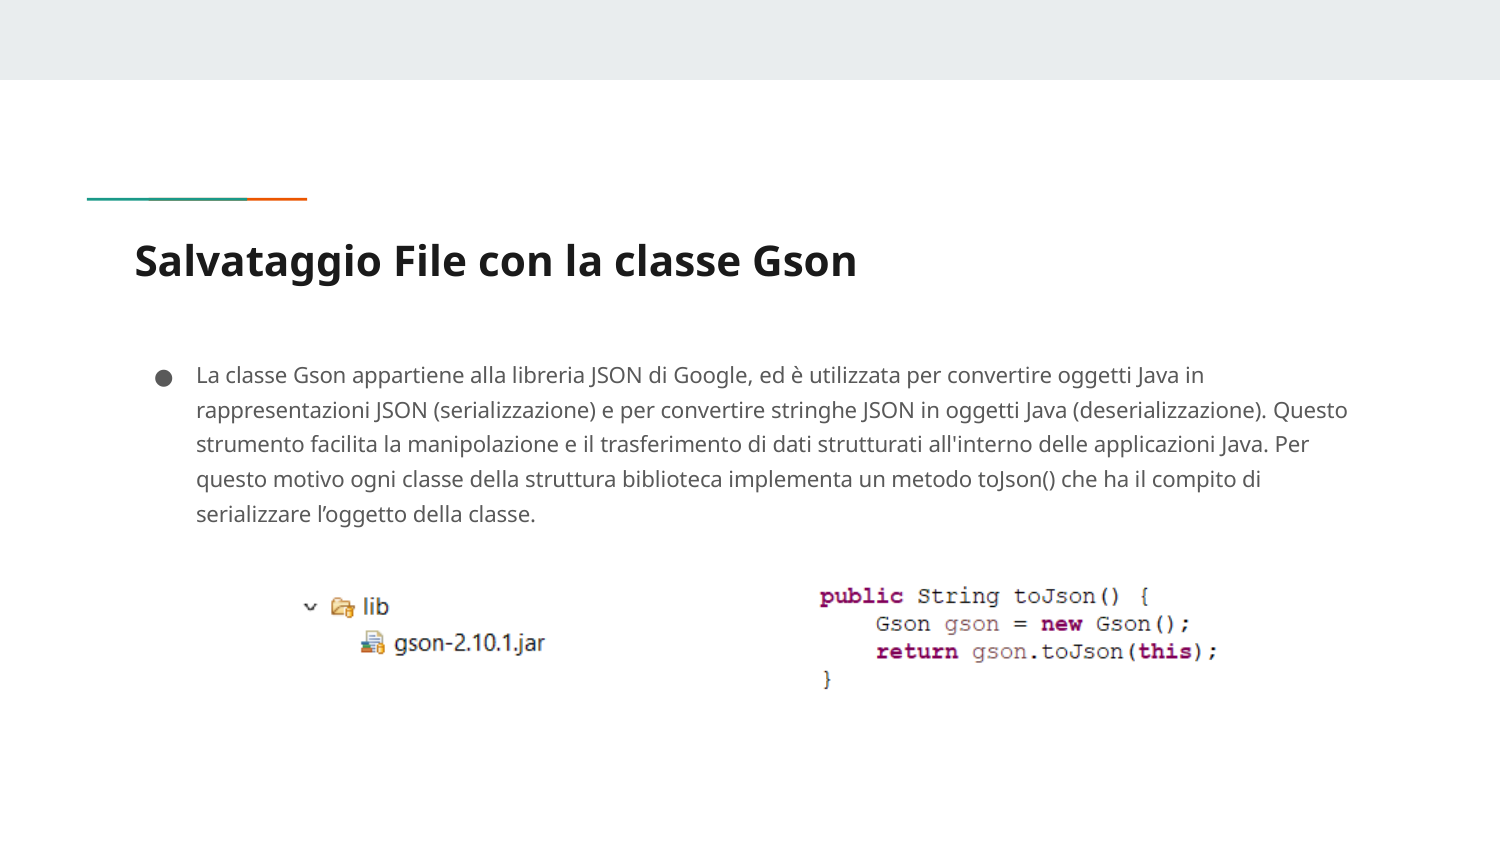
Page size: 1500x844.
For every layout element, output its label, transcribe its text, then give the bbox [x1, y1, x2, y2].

title Salvataggio File con la classe Gson [119, 216, 1381, 305]
picture [814, 581, 1223, 703]
picture [293, 593, 556, 660]
list La classe Gson appartiene alla libreria JSON di Google, ed è utilizzata per convertire oggetti Java in rappresentazioni JSON (serializzazione) e per convertire stringhe JSON in oggetti Java (deserializzazione). Questo strumento facilita la manipolazione e il trasferimento di dati strutturati all'interno delle applicazioni Java. Per questo motivo ogni classe della struttura biblioteca implementa un metodo toJson() che ha il compito di serializzare l’oggetto della classe. [119, 341, 1381, 545]
